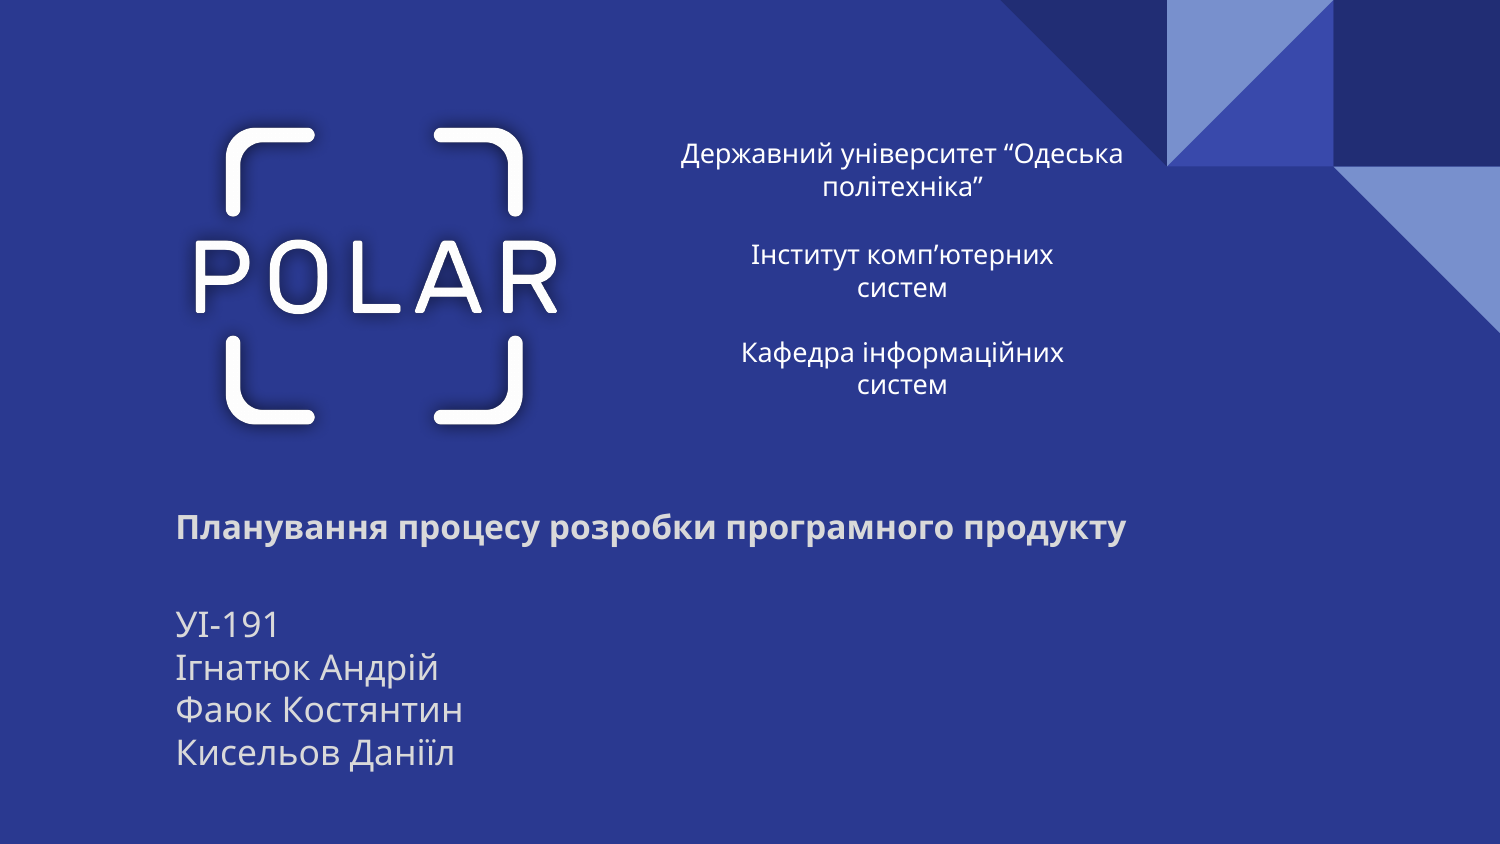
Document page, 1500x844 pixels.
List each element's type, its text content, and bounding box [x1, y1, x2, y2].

subtitle Планування процесу розробки програмного продукту [160, 491, 1500, 588]
text_box Державний університет “Одеська політехніка” [607, 121, 1198, 217]
text_box УІ-191 Ігнатюк Андрій Фаюк Костянтин Кисельов Даніїл [160, 587, 692, 788]
text_box Інститут комп’ютерних систем Кафедра інформаційних систем [687, 222, 1118, 451]
picture [160, 60, 592, 492]
